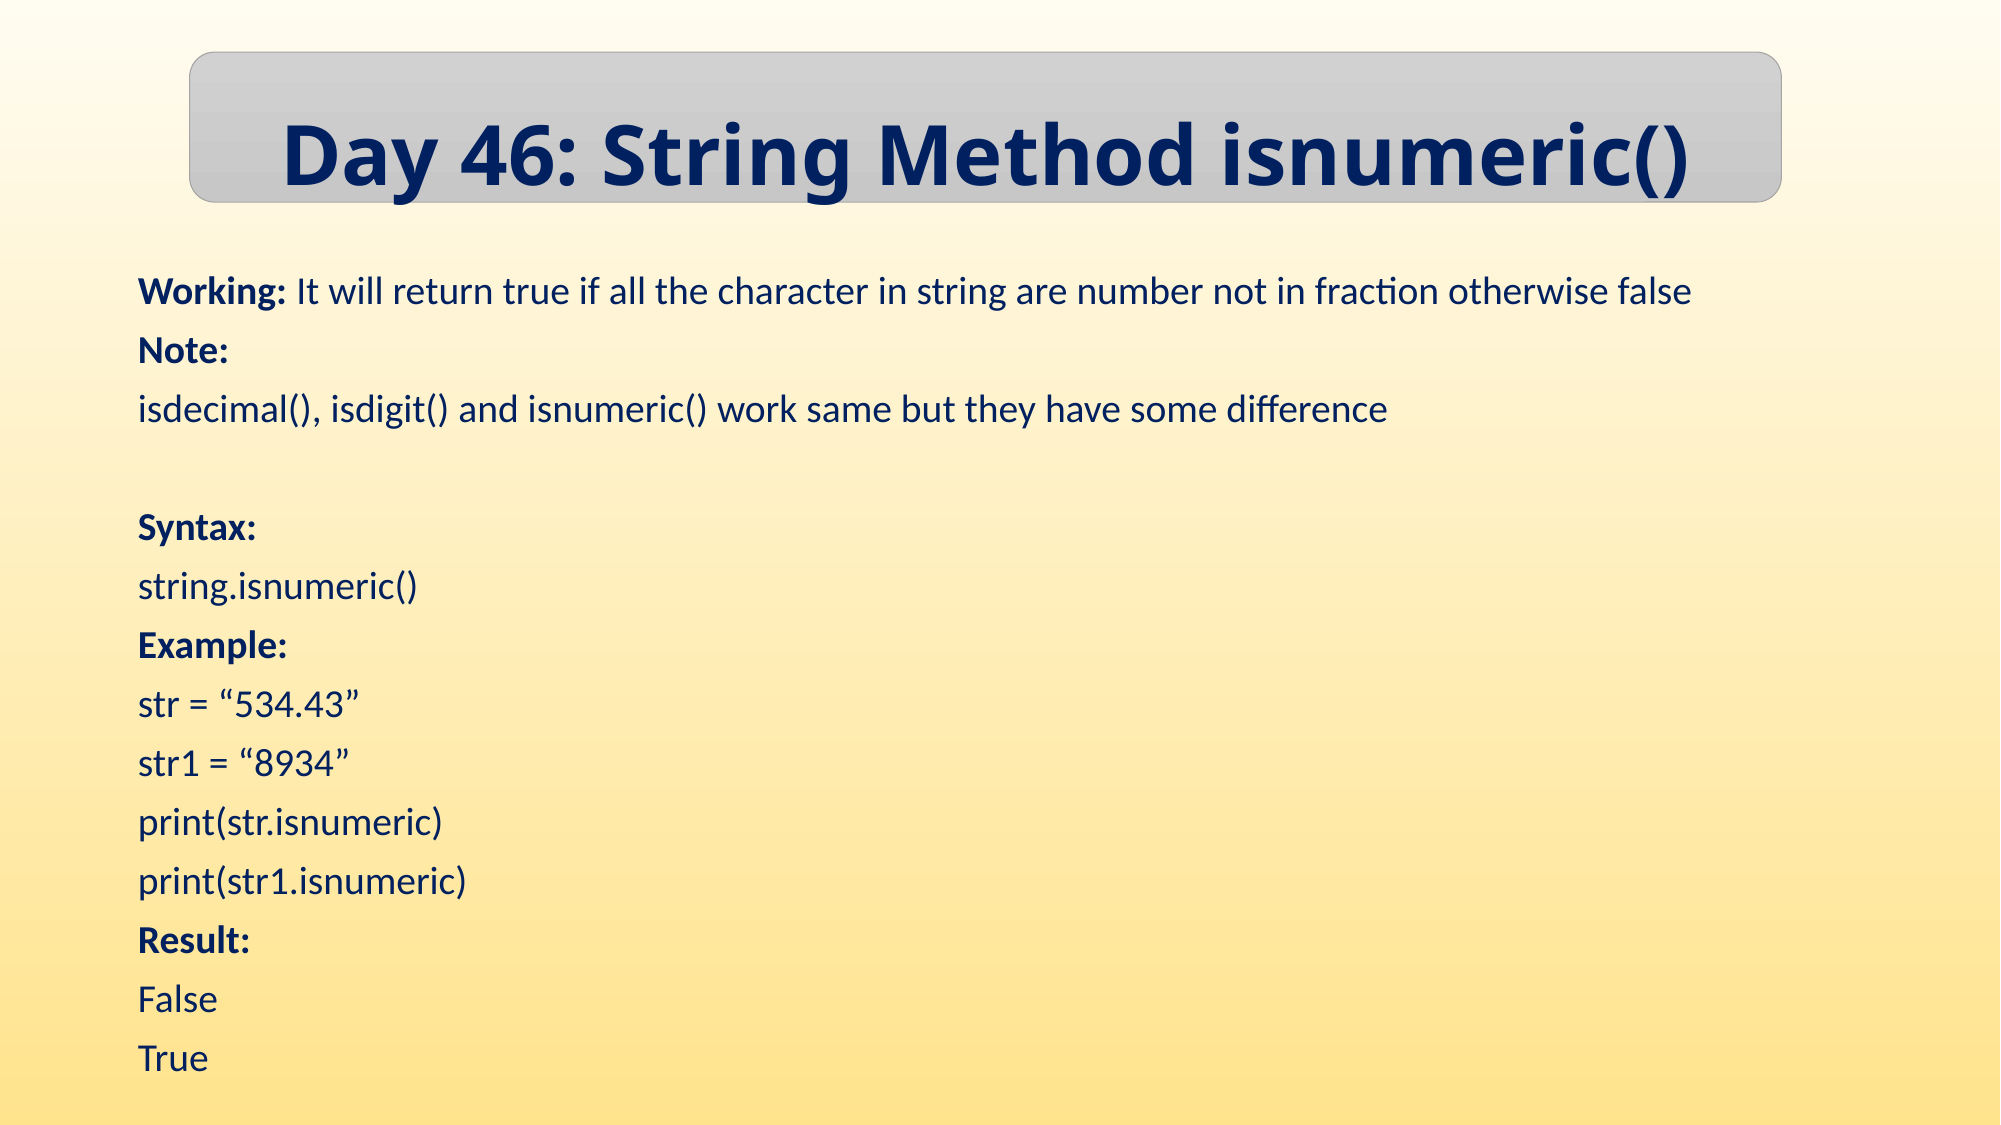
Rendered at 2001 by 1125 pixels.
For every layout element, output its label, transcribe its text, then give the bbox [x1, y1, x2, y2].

text_box Day 46: String Method isnumeric() [189, 51, 1782, 203]
list Working: It will return true if all the character in string are number not in fraction otherwise false Note: isdecimal(), isdigit() and isnumeric() work same but they have some difference Syntax: string.isnumeric() Example: str = “534.43” str1 = “8934” print(str.isnumeric) print(str1.isnumeric) Result: False True [122, 263, 1848, 1090]
